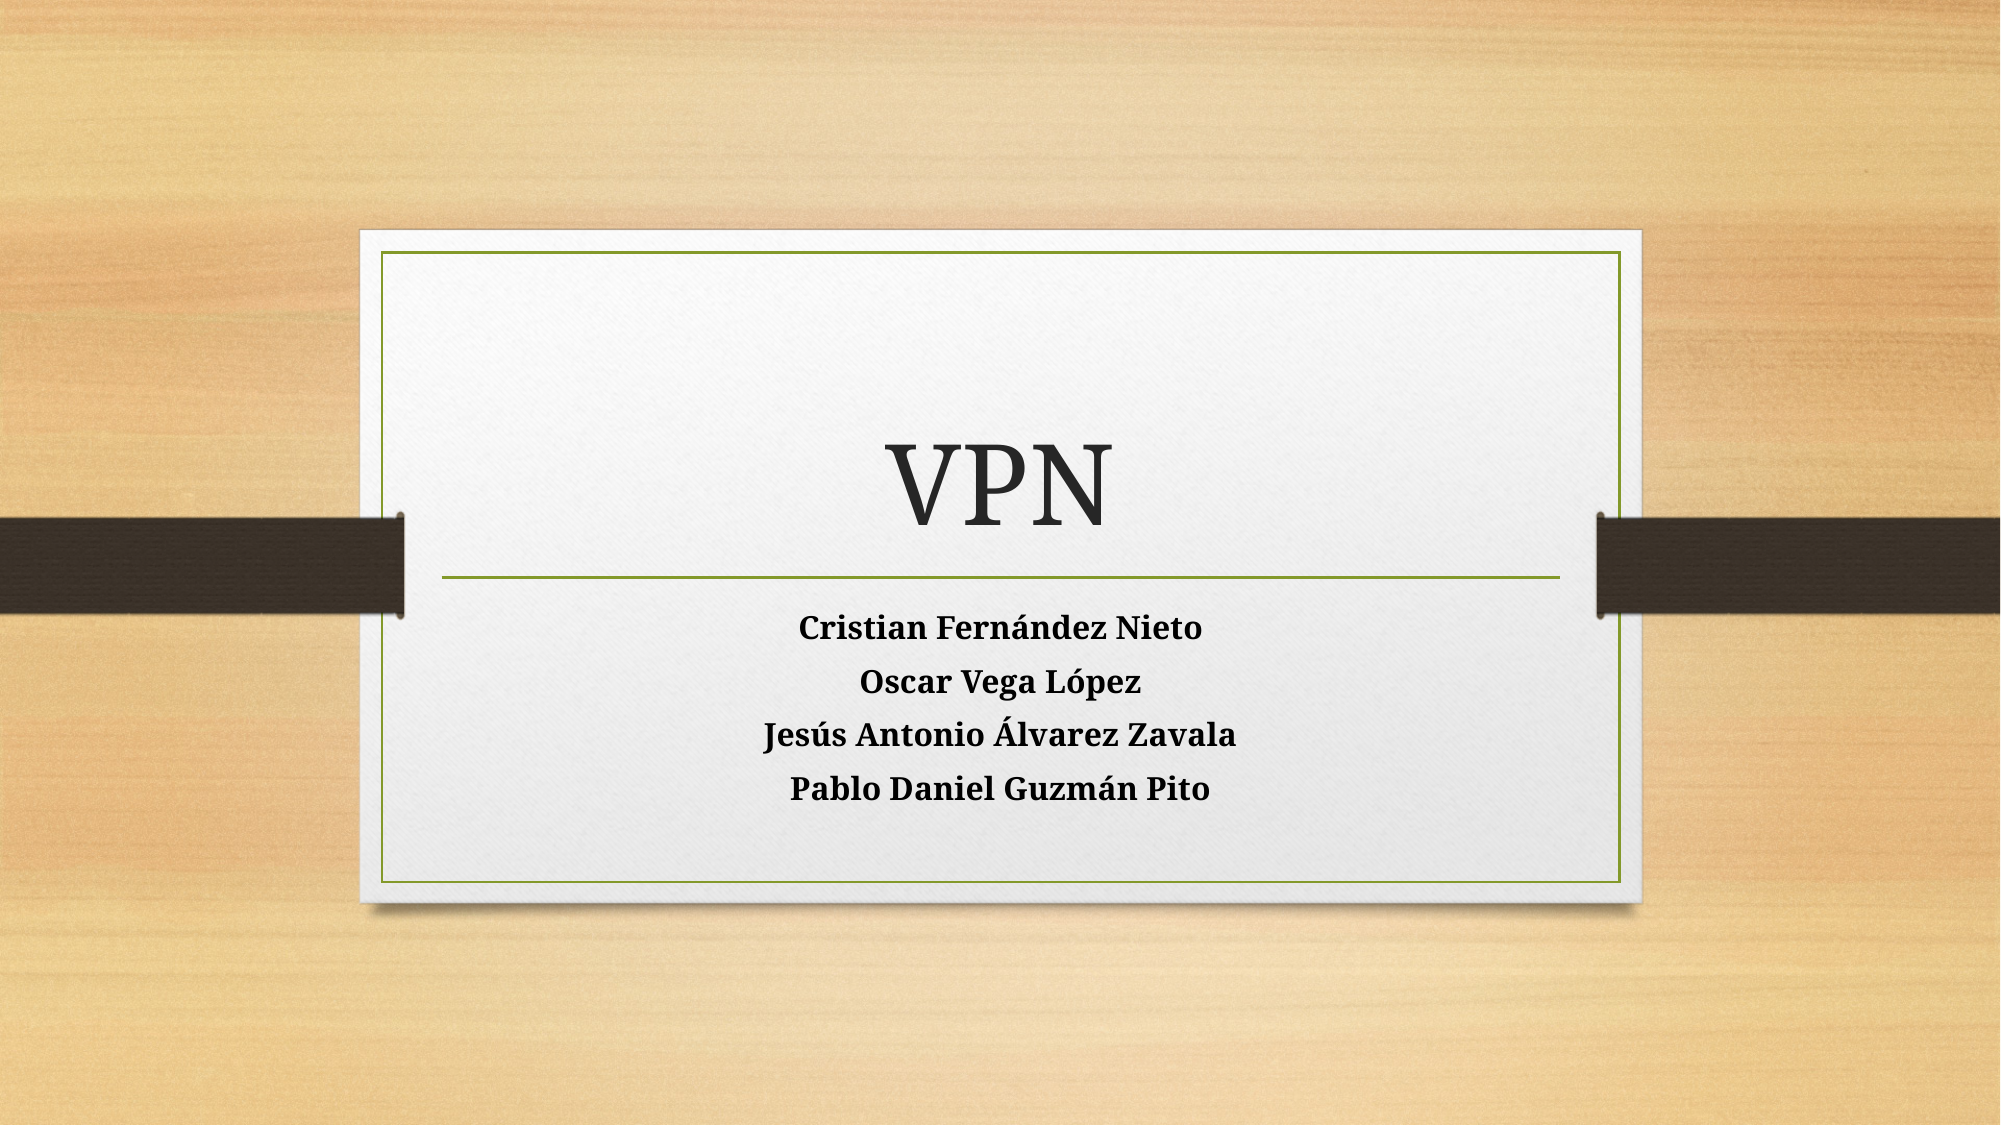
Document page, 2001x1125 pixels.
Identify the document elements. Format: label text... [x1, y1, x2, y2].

title VPN [441, 306, 1560, 556]
picture [0, 0, 2001, 1125]
subtitle Cristian Fernández Nieto Oscar Vega López Jesús Antonio Álvarez Zavala Pablo Daniel Guzmán Pito [441, 600, 1560, 817]
